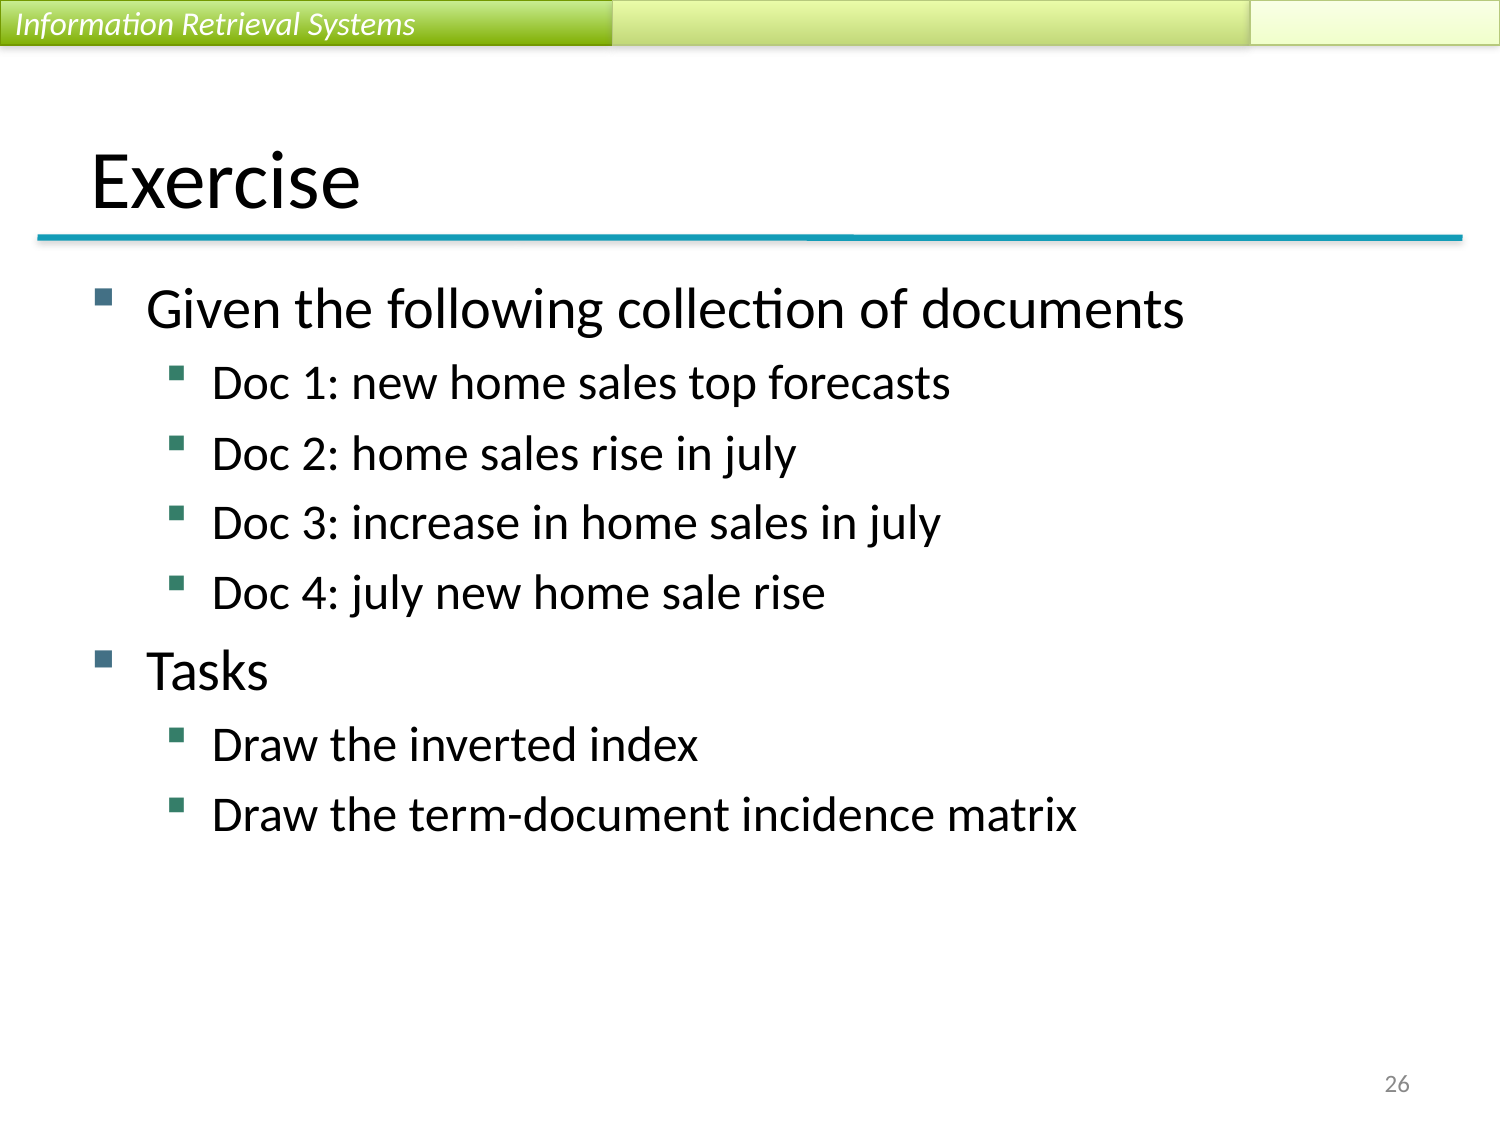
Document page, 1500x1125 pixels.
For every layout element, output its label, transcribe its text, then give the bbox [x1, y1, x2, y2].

list Given the following collection of documents Doc 1: new home sales top forecasts Doc 2: home sales rise in july Doc 3: increase in home sales in july Doc 4: july new home sale rise Tasks Draw the inverted index Draw the term-document incidence matrix [75, 262, 1425, 1075]
slide_number 26 [1074, 1062, 1425, 1103]
title Exercise [75, 45, 1425, 233]
